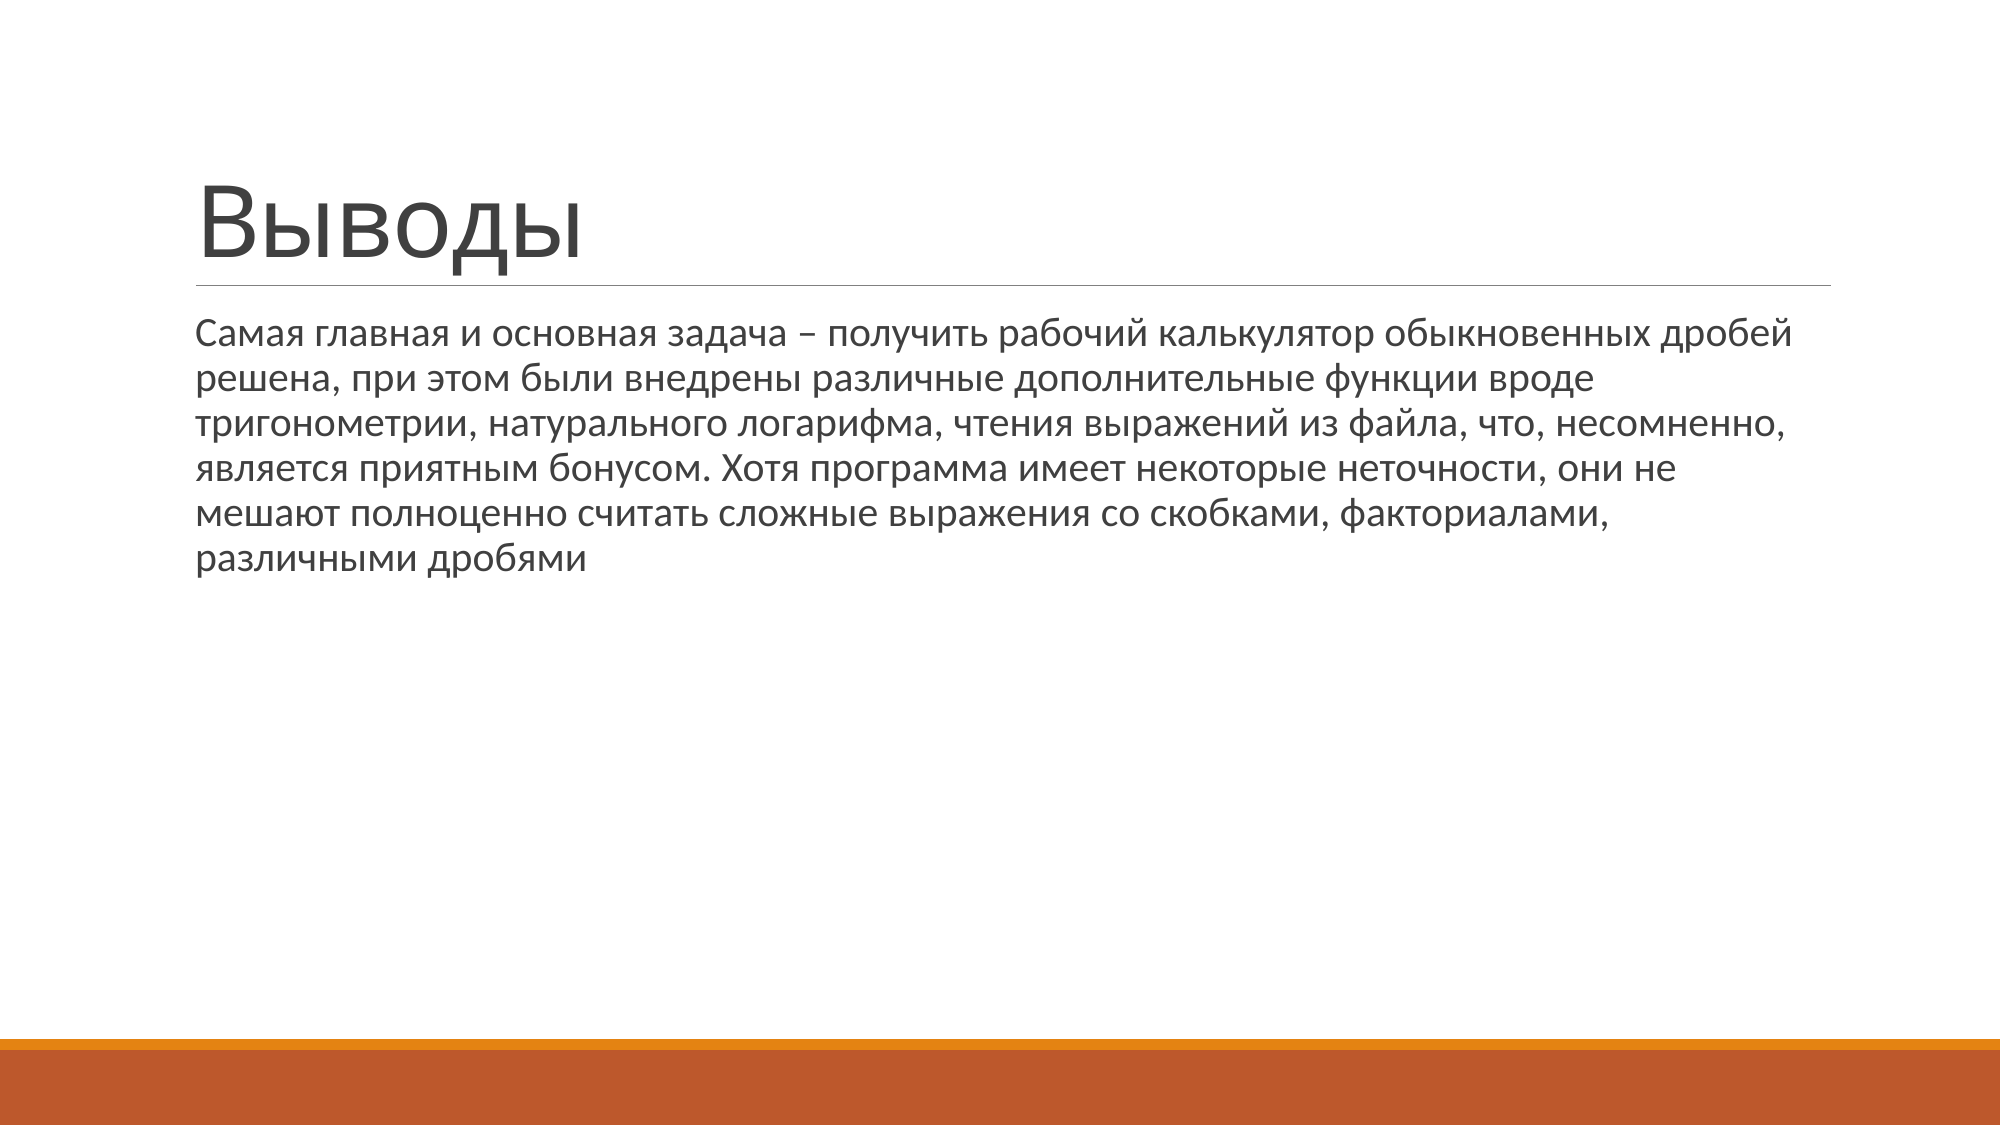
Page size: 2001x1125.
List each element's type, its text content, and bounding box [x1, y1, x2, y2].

list Самая главная и основная задача – получить рабочий калькулятор обыкновенных дробей решена, при этом были внедрены различные дополнительные функции вроде тригонометрии, натурального логарифма, чтения выражений из файла, что, несомненно, является приятным бонусом. Хотя программа имеет некоторые неточности, они не мешают полноценно считать сложные выражения со скобками, факториалами, различными дробями [180, 302, 1830, 963]
title Выводы [180, 47, 1830, 285]
